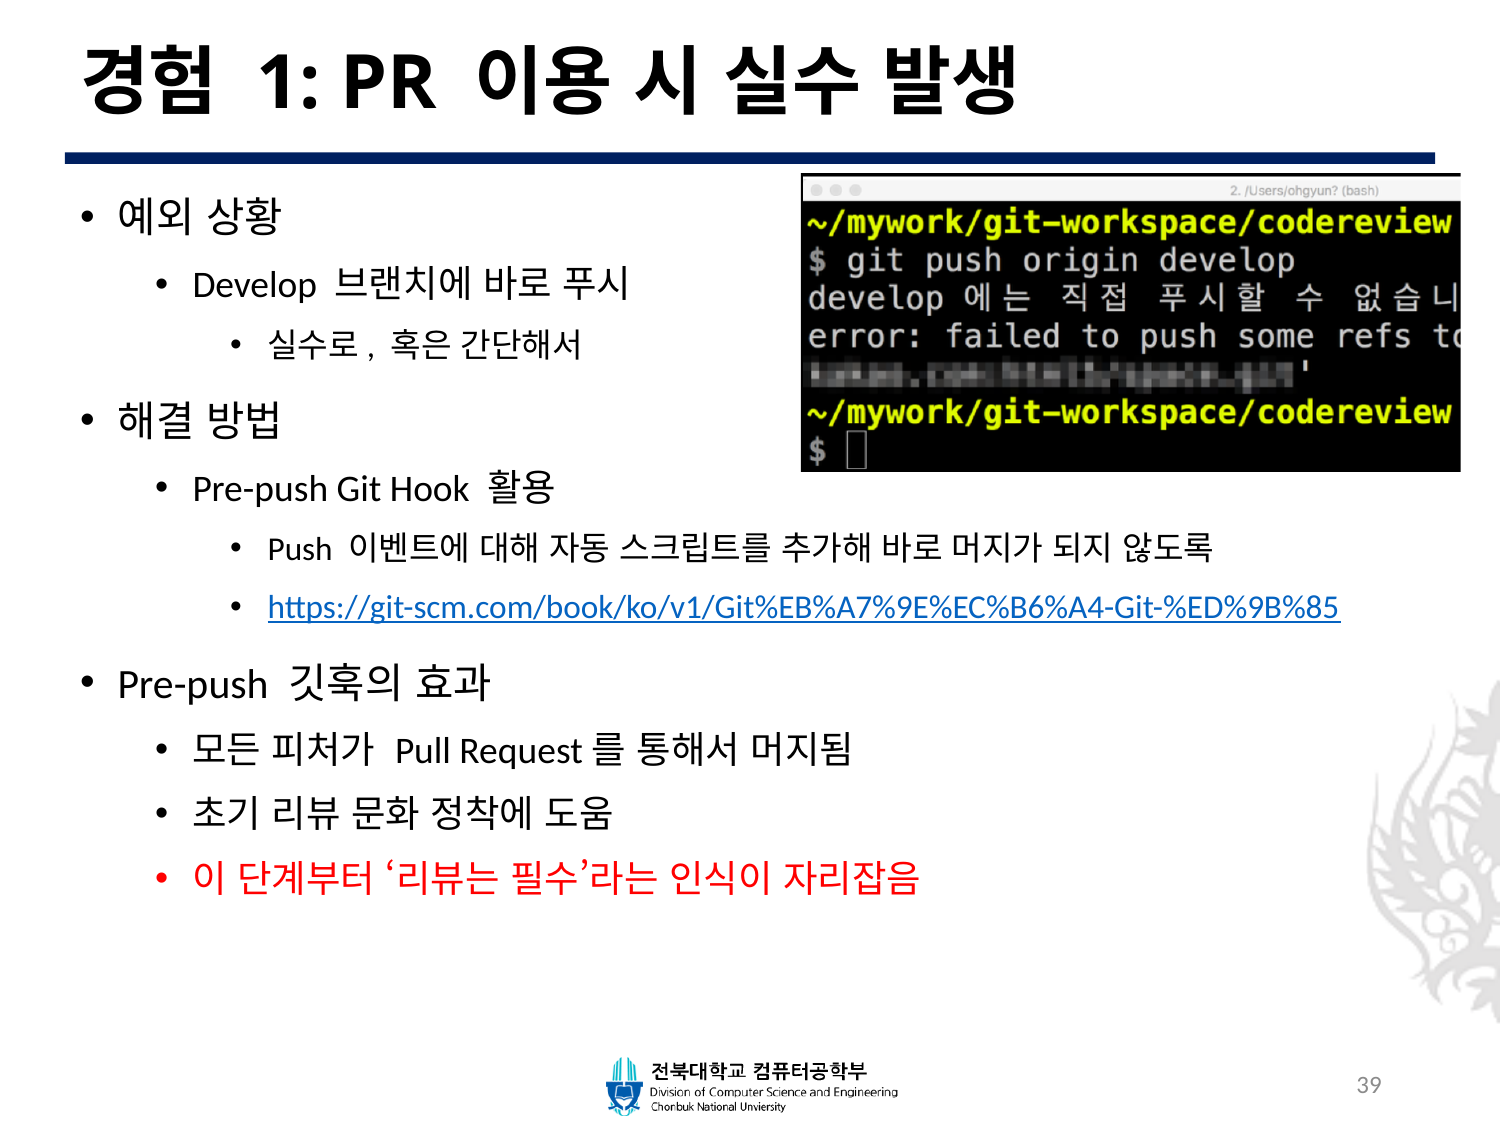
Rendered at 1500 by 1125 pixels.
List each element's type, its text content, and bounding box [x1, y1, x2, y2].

slide_number 39 [1059, 1057, 1397, 1111]
title 경험 1: PR 이용 시 실수 발생 [64, 26, 1436, 143]
picture [800, 173, 1461, 472]
list 예외 상황 Develop 브랜치에 바로 푸시 실수로, 혹은 간단해서 해결 방법 Pre-push Git Hook 활용 Push 이벤트에 대해 자동 스크립트를 추가해 바로 머지가 되지 않도록 https://git-scm.com/book/ko/v1/Git%EB%A7%9E%EC%B6%A4-Git-%ED%9B%85 Pre-push 깃훅의 효과 모든 피처가 Pull Request를 통해서 머지됨 초기 리뷰 문화 정착에 도움 이 단계부터 ‘리뷰는 필수’라는 인식이 자리잡음 [64, 173, 1436, 1039]
picture [600, 1057, 900, 1116]
